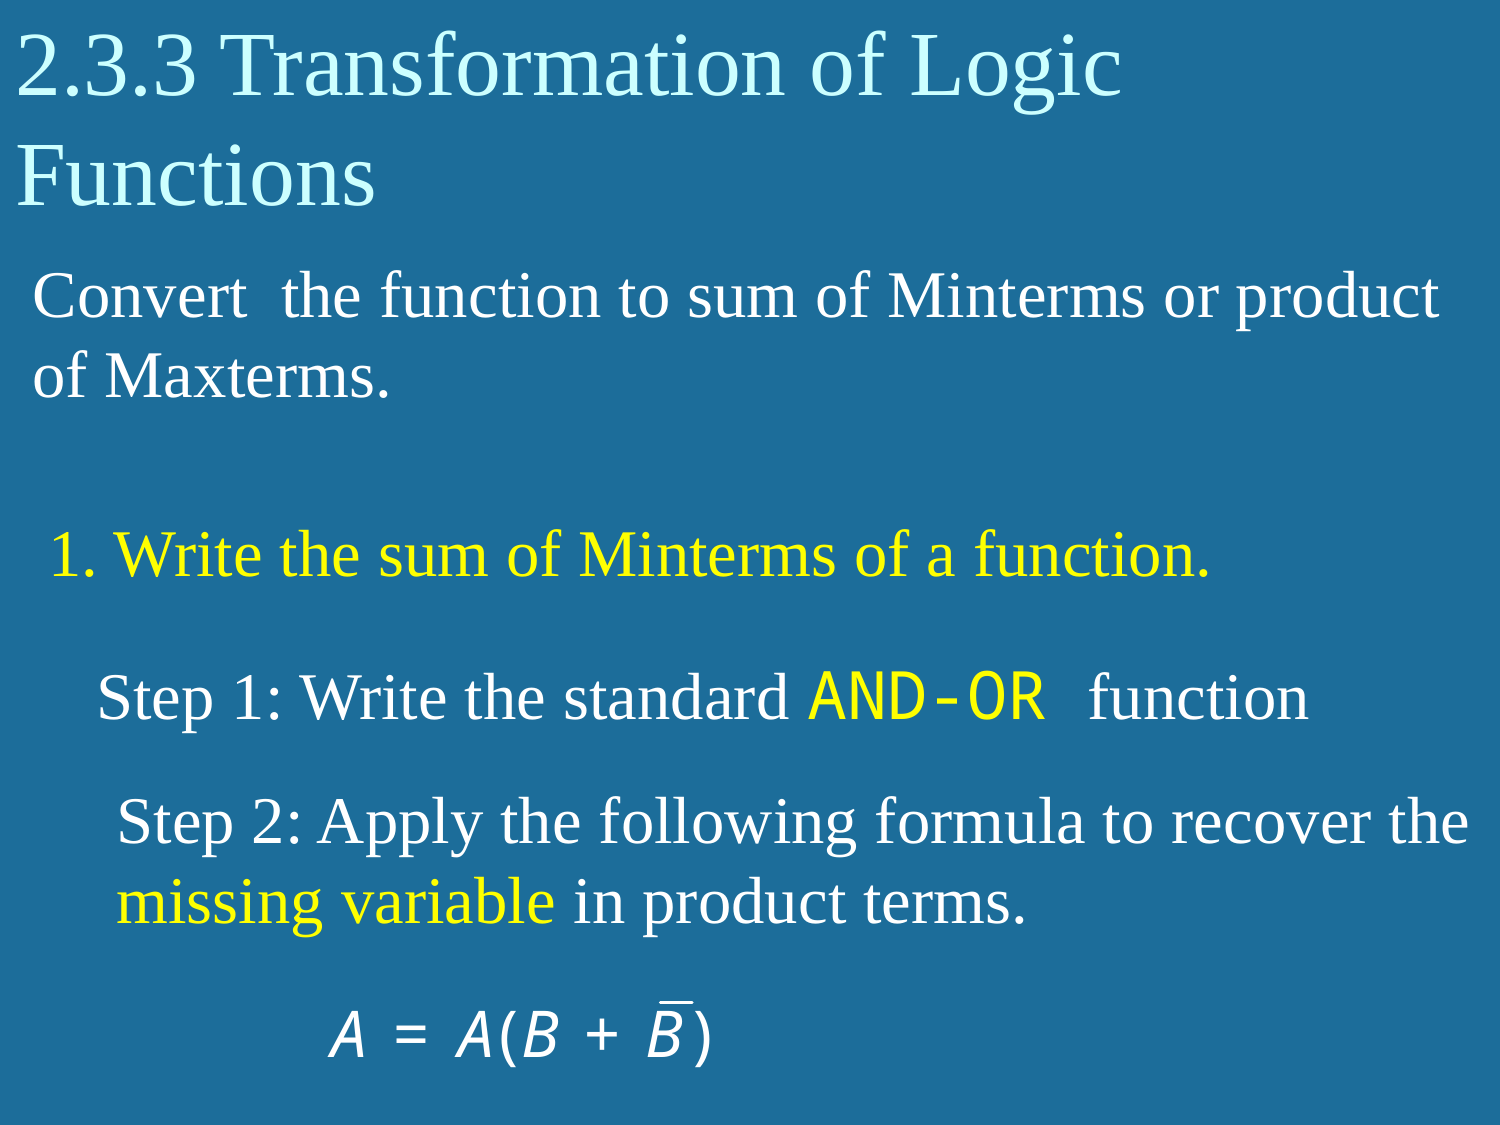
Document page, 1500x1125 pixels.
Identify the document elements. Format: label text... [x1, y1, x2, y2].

text_box Step 1: Write the standard AND-OR function [81, 645, 1326, 740]
title 2.3.3 Transformation of Logic Functions [0, 0, 1459, 232]
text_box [324, 987, 725, 1085]
text_box Step 2: Apply the following formula to recover the missing variable in product terms. [101, 769, 1500, 1025]
text_box 1. Write the sum of Minterms of a function. [33, 501, 1230, 597]
text_box Convert the function to sum of Minterms or product of Maxterms. [17, 243, 1500, 419]
